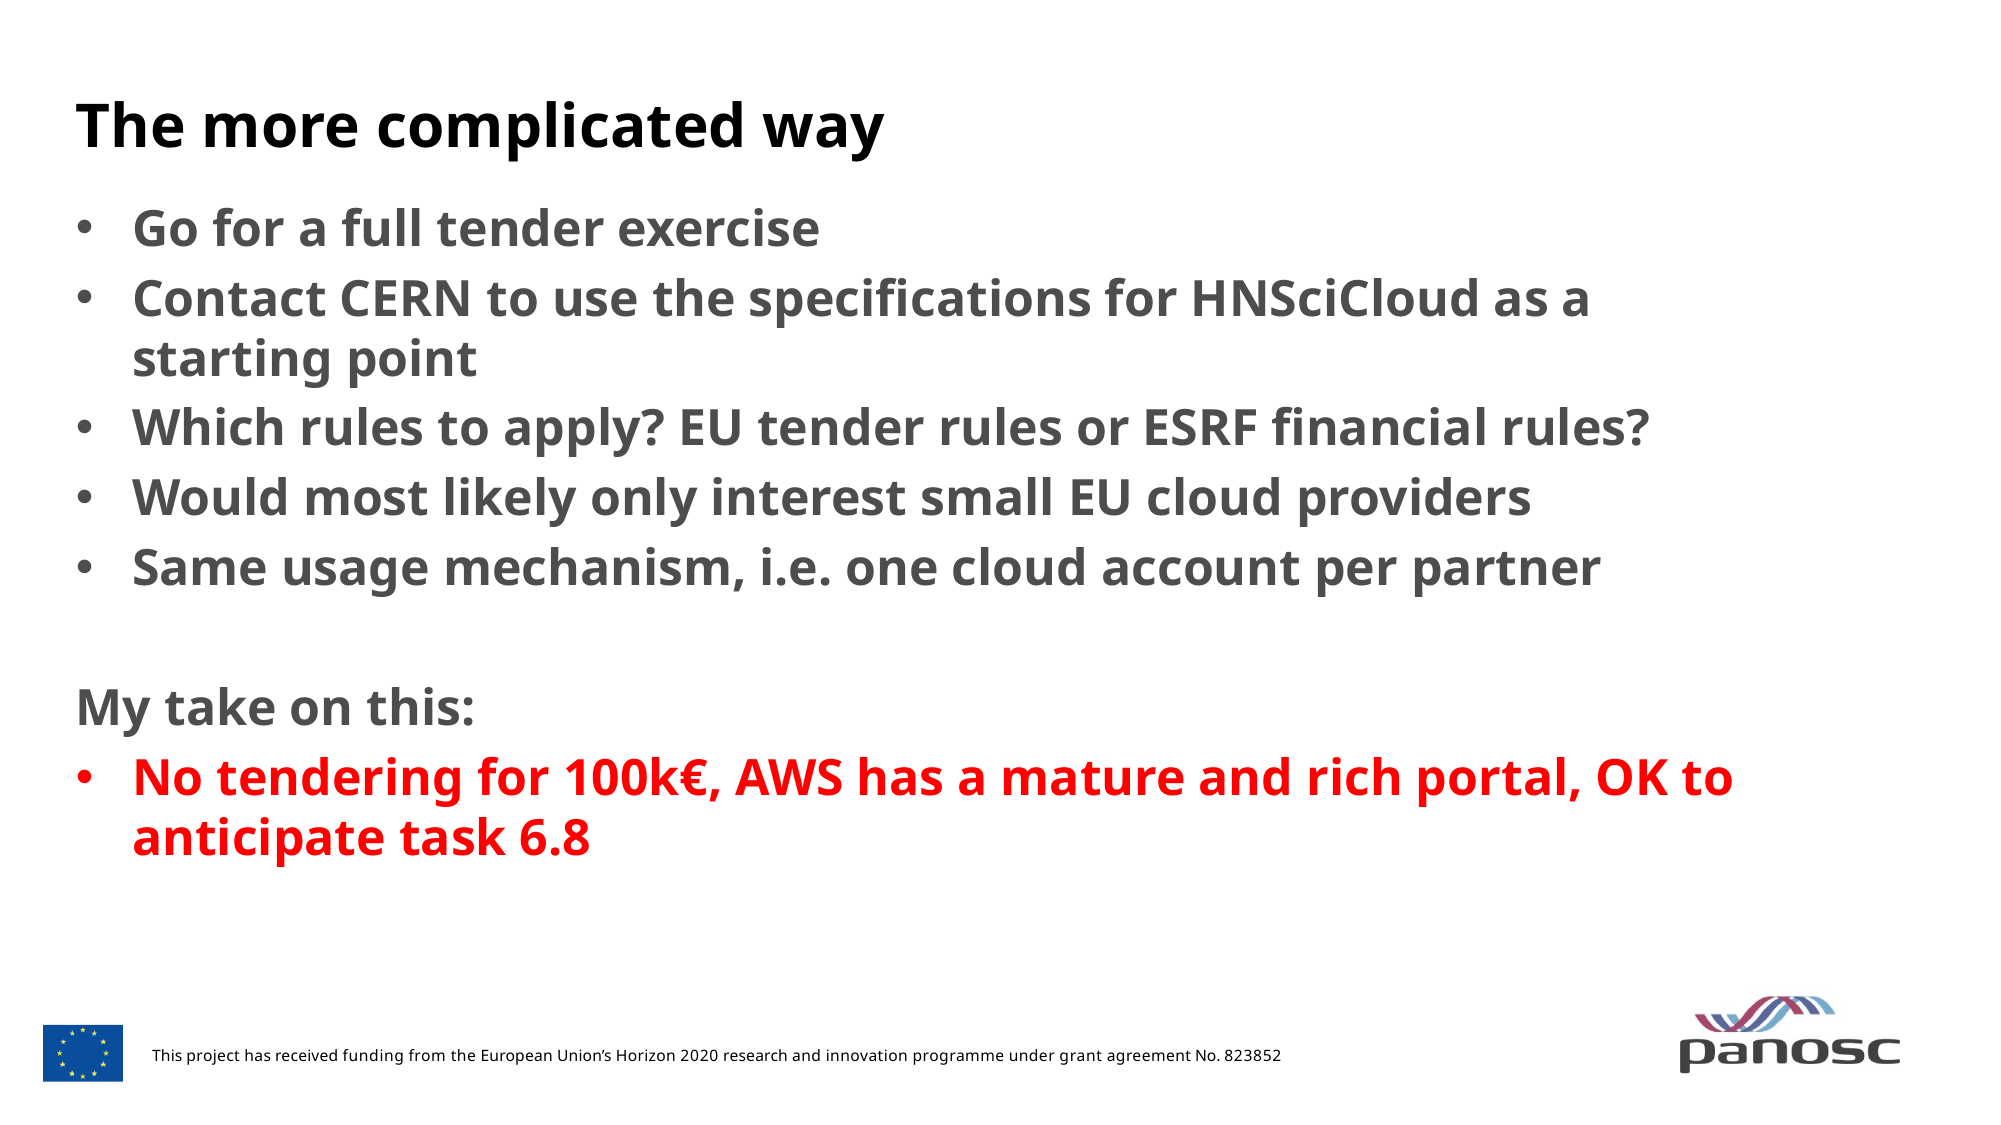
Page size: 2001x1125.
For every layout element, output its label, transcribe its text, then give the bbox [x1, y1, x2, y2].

list Go for a full tender exercise Contact CERN to use the specifications for HNSciCloud as a starting point Which rules to apply? EU tender rules or ESRF financial rules? Would most likely only interest small EU cloud providers Same usage mechanism, i.e. one cloud account per partner My take on this: No tendering for 100k€, AWS has a mature and rich portal, OK to anticipate task 6.8 [75, 195, 1738, 257]
title The more complicated way [75, 86, 1276, 160]
picture [1, 947, 1999, 1125]
